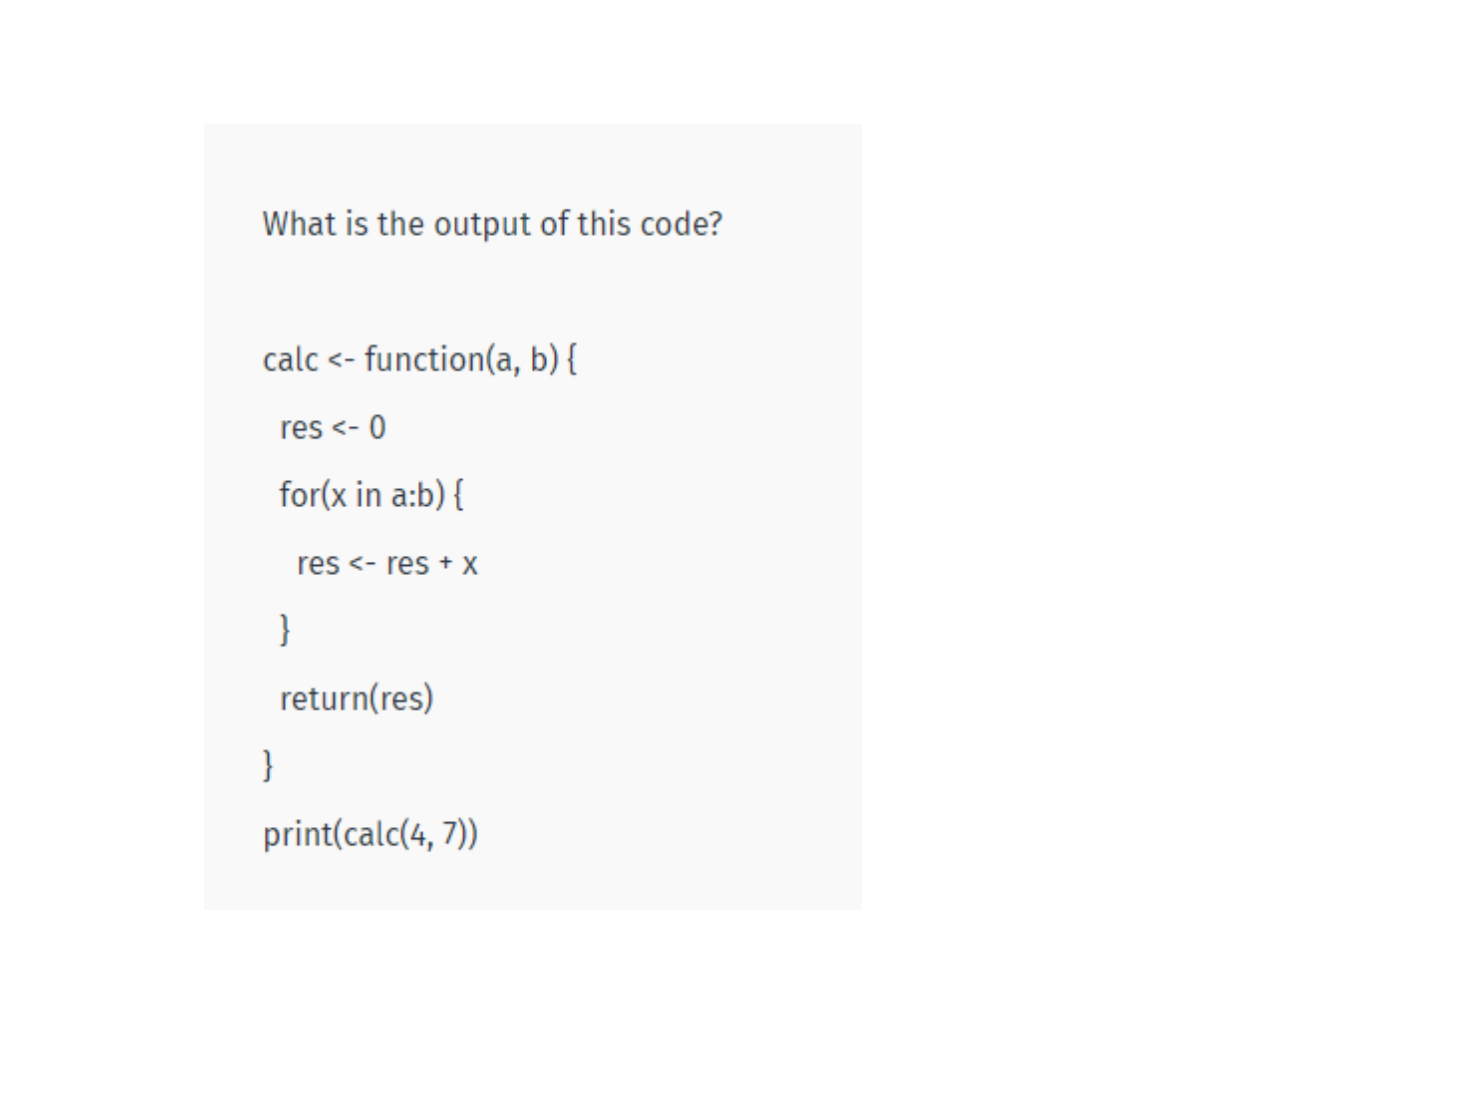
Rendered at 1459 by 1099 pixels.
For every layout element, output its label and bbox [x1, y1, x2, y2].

picture [203, 124, 863, 911]
